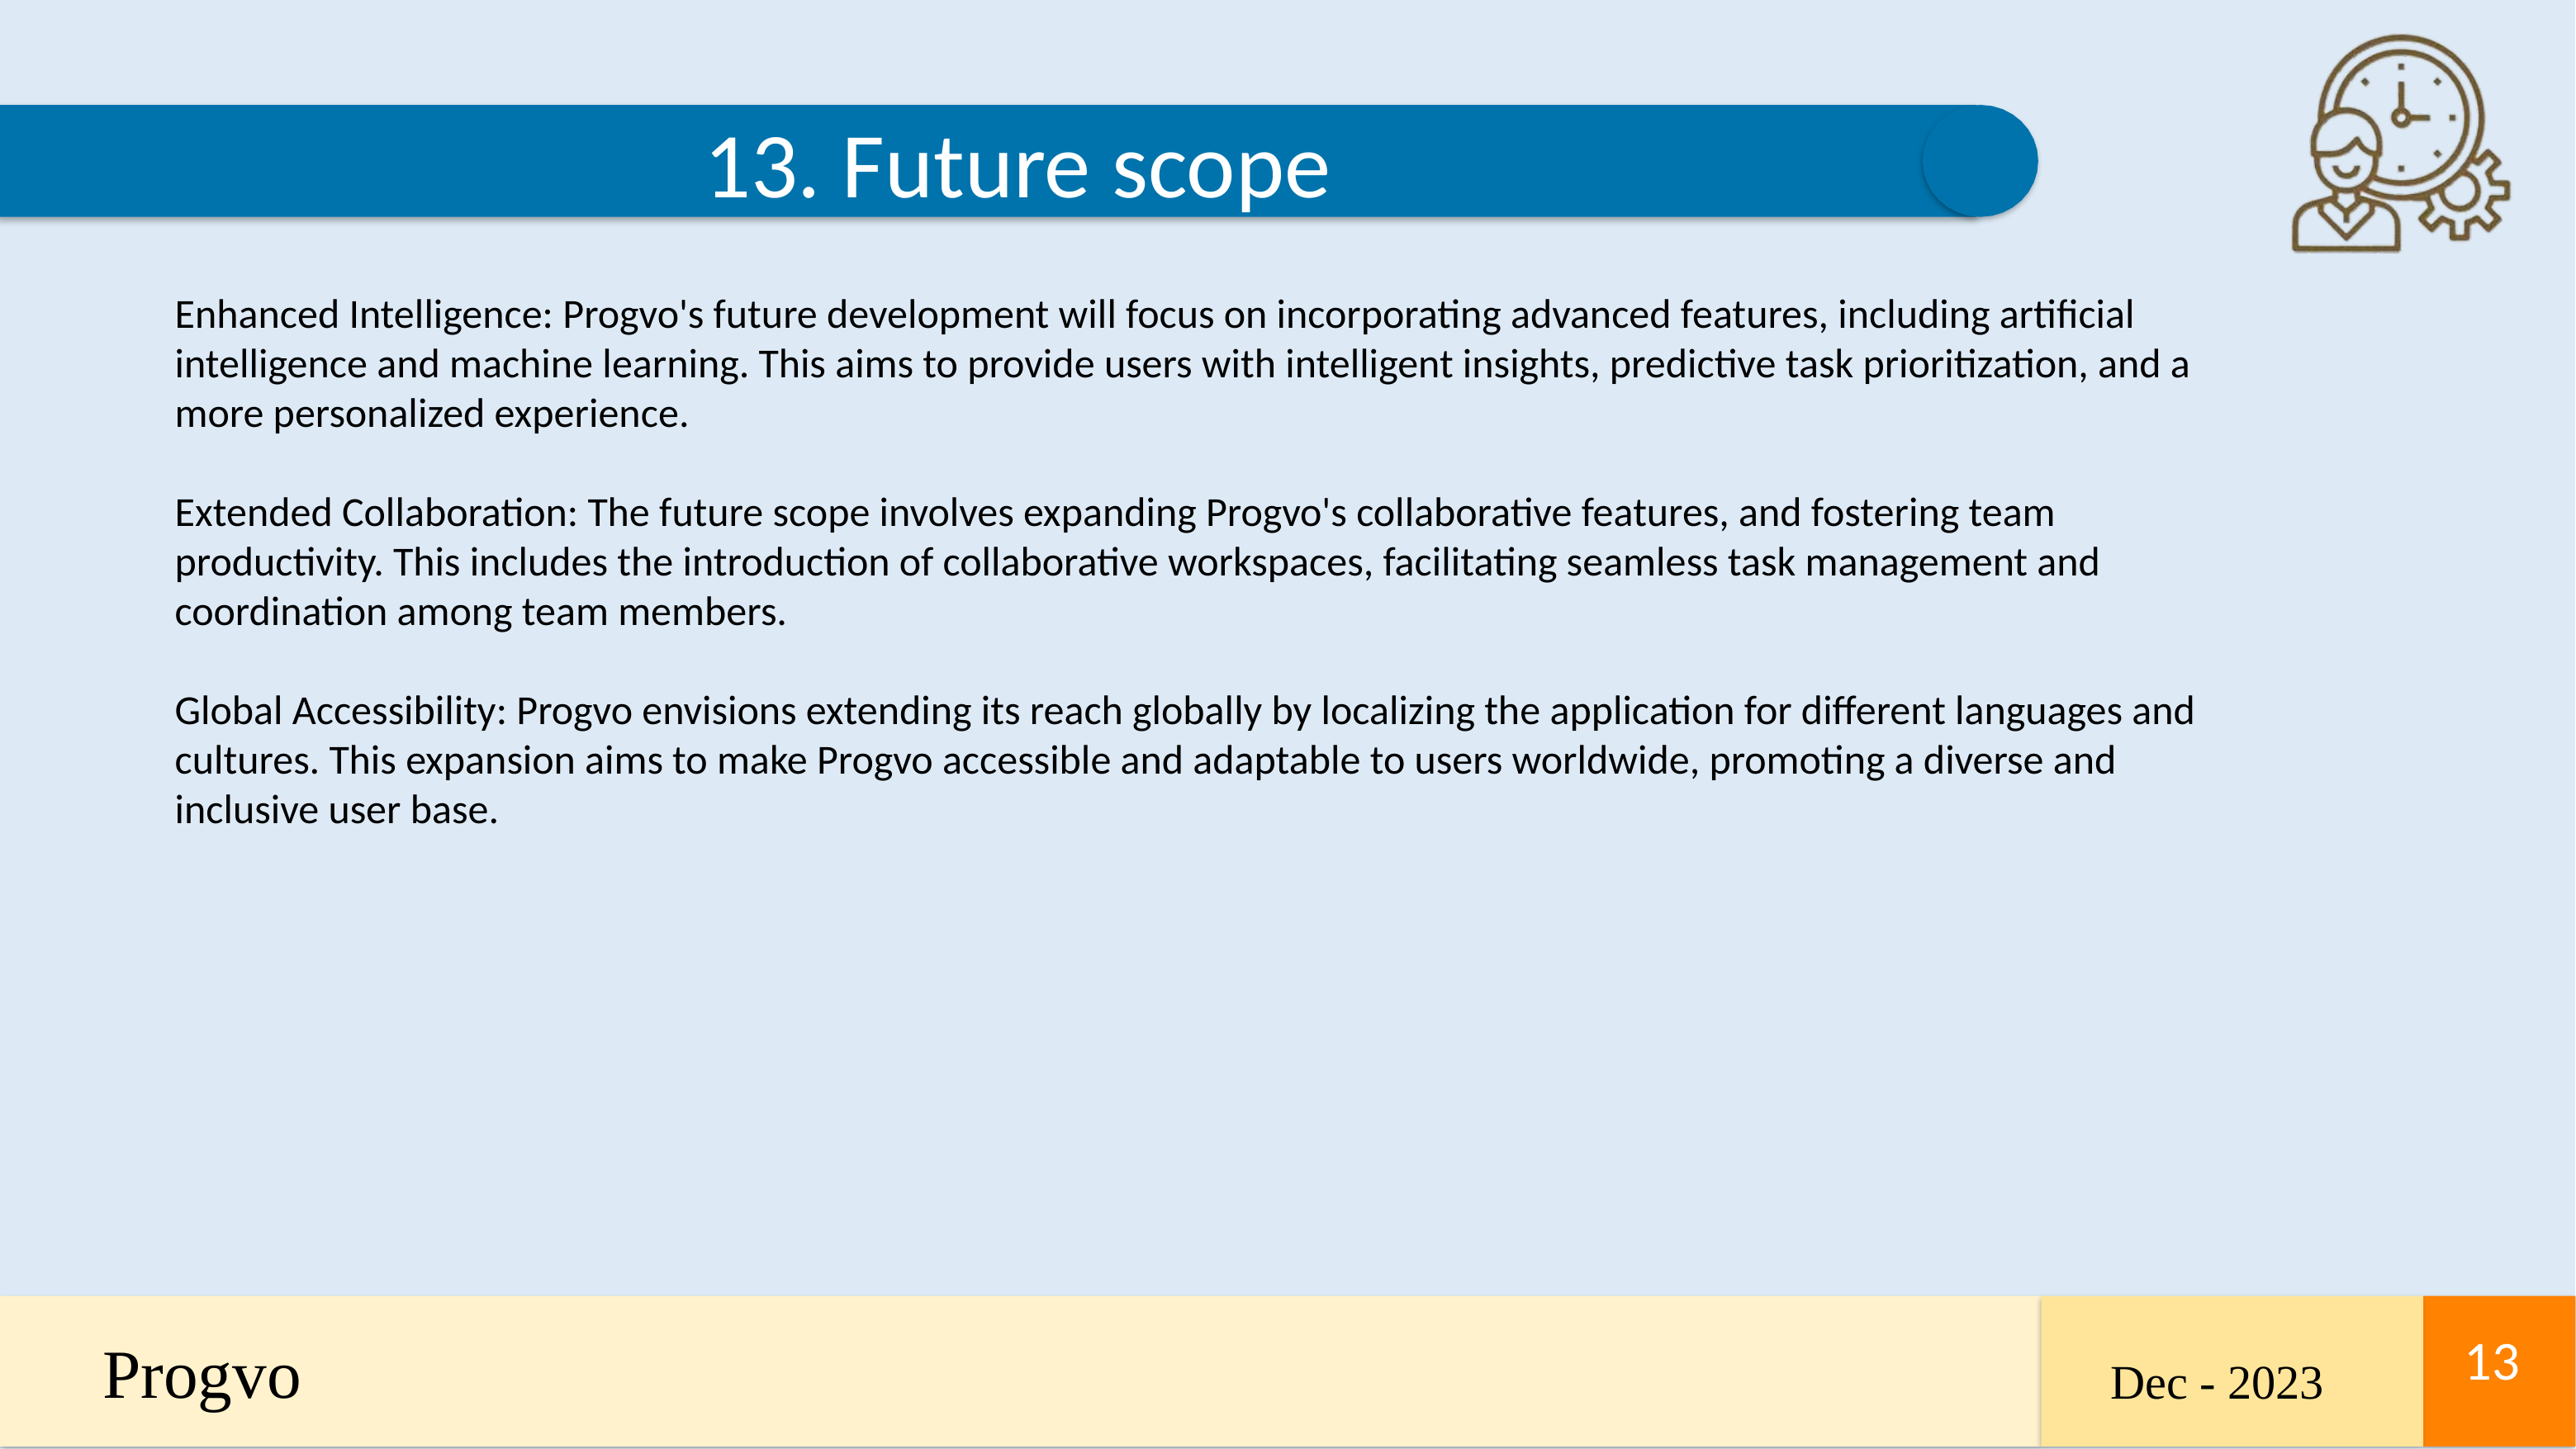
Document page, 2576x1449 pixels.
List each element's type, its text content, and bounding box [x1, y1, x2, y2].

picture [2270, 12, 2534, 281]
text_box Enhanced Intelligence: Progvo's future development will focus on incorporating advanced features, including artificial intelligence and machine learning. This aims to provide users with intelligent insights, predictive task prioritization, and a more personalized experience. Extended Collaboration: The future scope involves expanding Progvo's collaborative features, and fostering team productivity. This includes the introduction of collaborative workspaces, facilitating seamless task management and coordination among team members. Global Accessibility: Progvo envisions extending its reach globally by localizing the application for different languages and cultures. This expansion aims to make Progvo accessible and adaptable to users worldwide, promoting a diverse and inclusive user base. [162, 280, 2269, 838]
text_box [0, 1295, 2576, 1447]
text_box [0, 104, 2039, 218]
